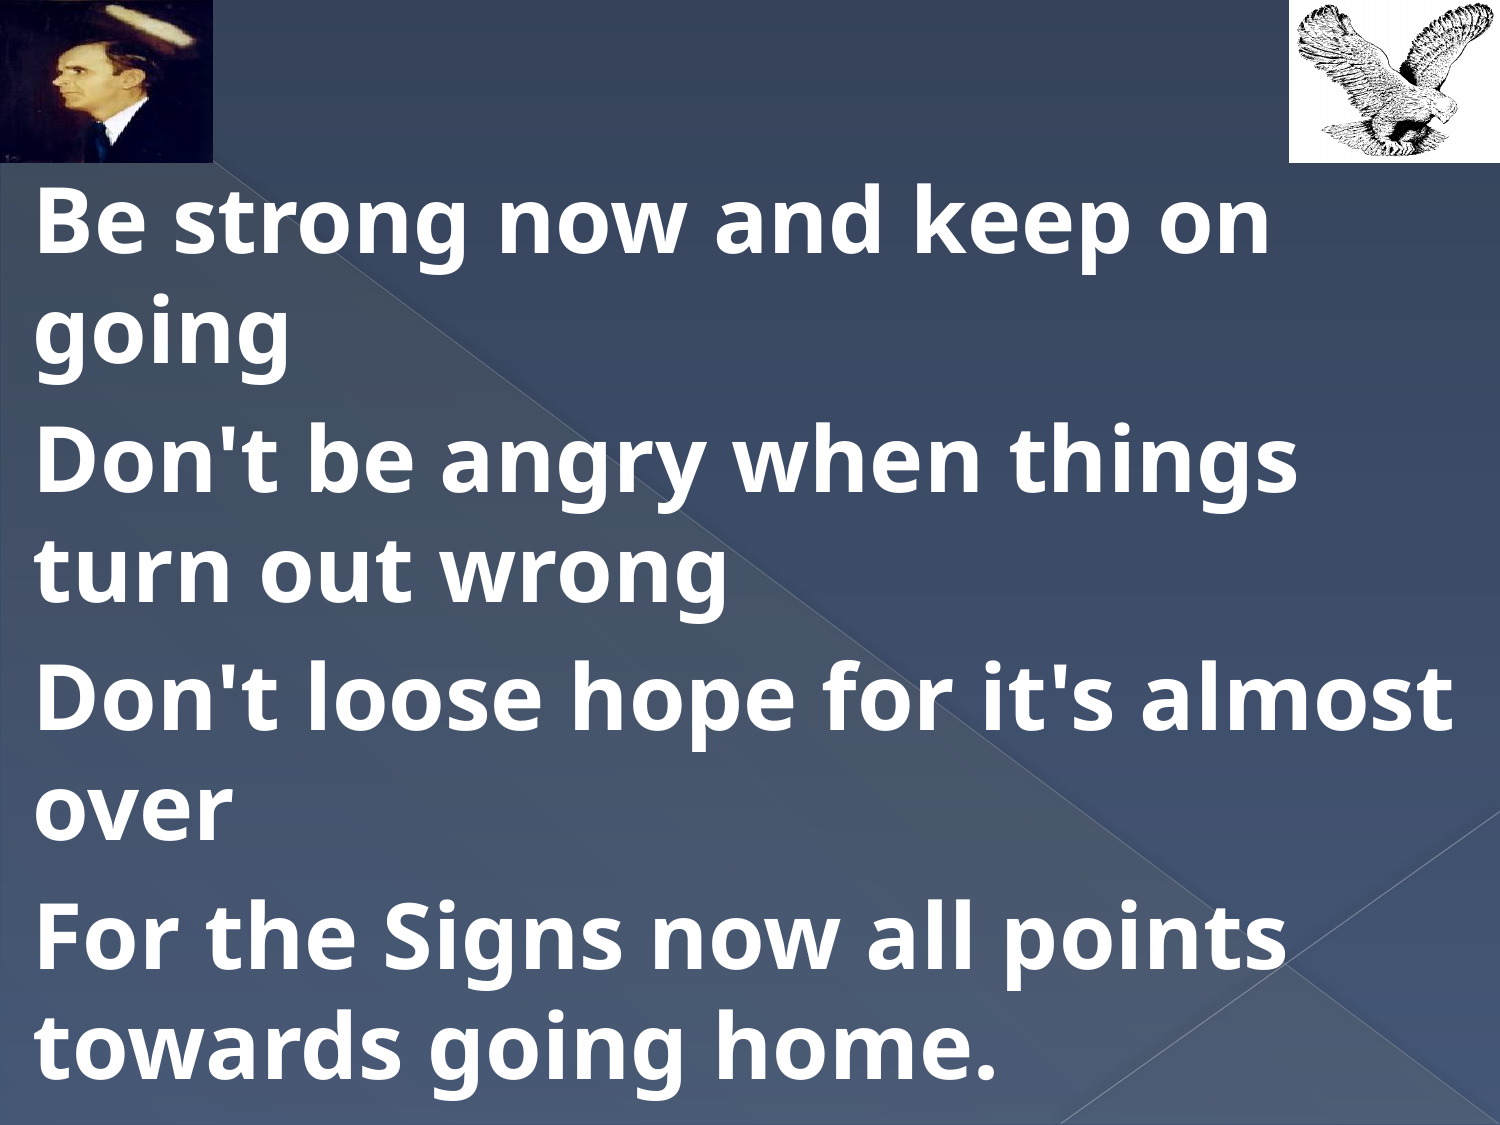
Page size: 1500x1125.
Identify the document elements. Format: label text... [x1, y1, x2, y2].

list Be strong now and keep on going Don't be angry when things turn out wrong Don't loose hope for it's almost over For the Signs now all points towards going home. [17, 154, 1500, 1125]
picture [1288, 0, 1500, 163]
picture [0, 0, 213, 163]
